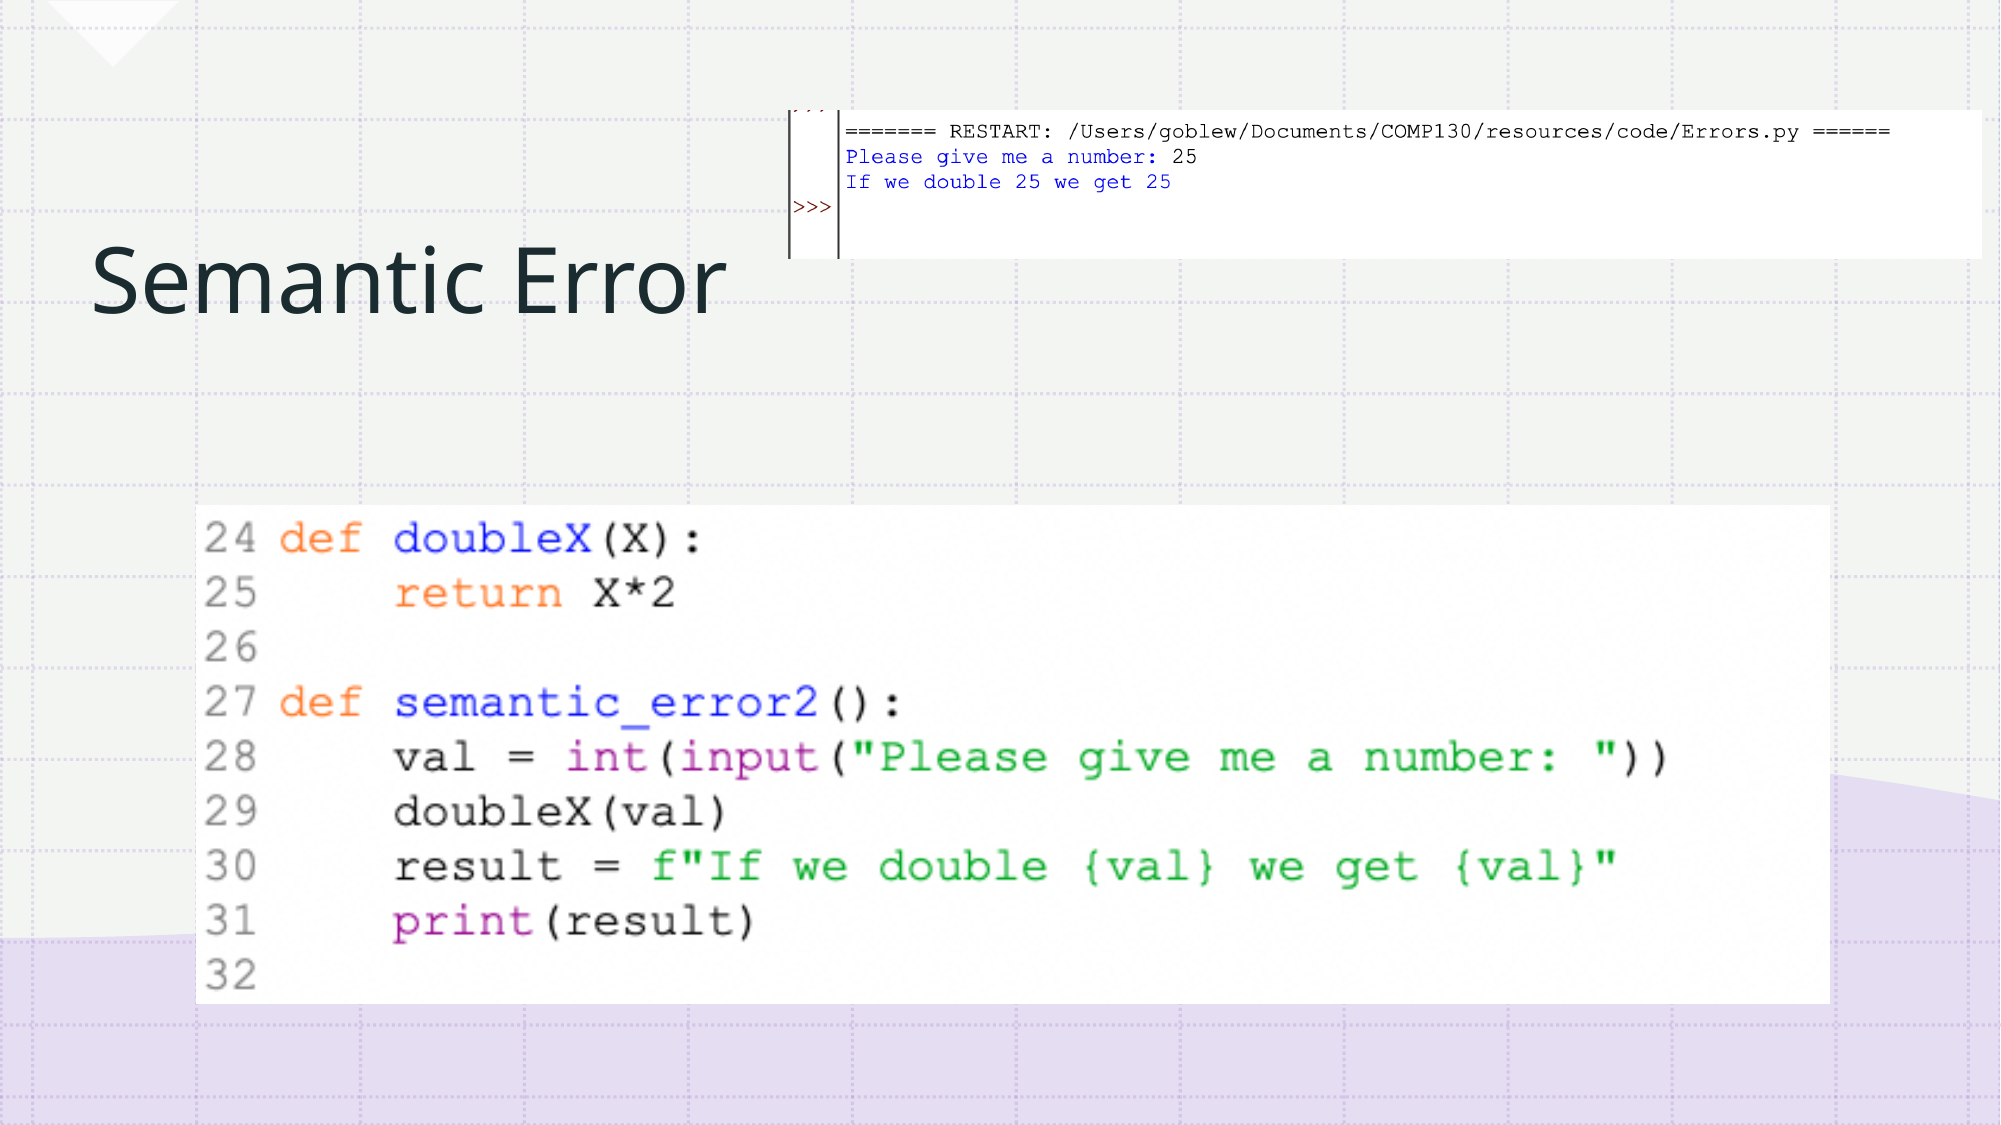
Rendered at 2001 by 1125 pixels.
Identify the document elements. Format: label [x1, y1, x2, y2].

picture [196, 505, 1830, 1004]
list [788, 110, 1982, 260]
text_box [0, 0, 2000, 1125]
